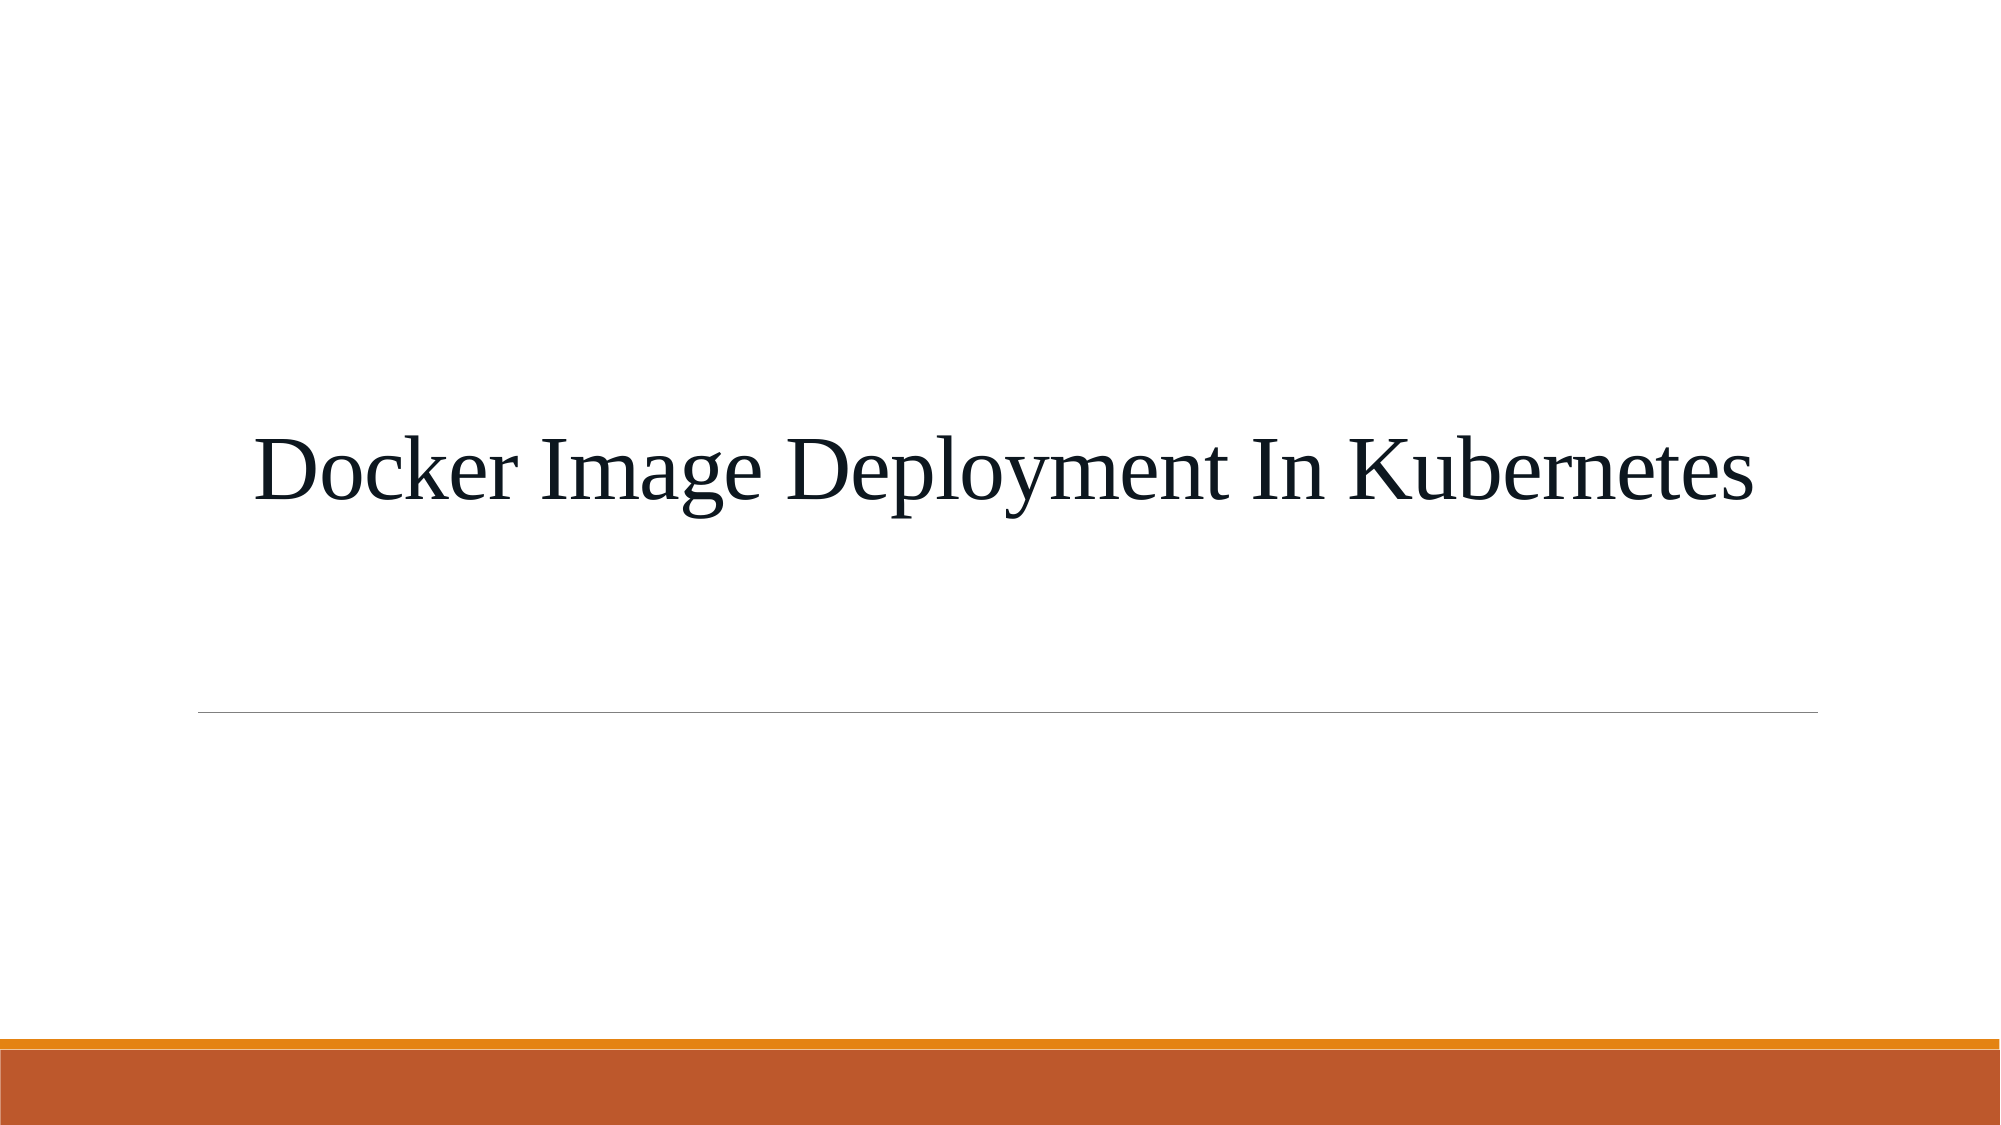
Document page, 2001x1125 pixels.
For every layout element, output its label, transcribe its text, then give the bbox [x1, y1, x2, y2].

title Docker Image Deployment In Kubernetes [180, 361, 1830, 526]
